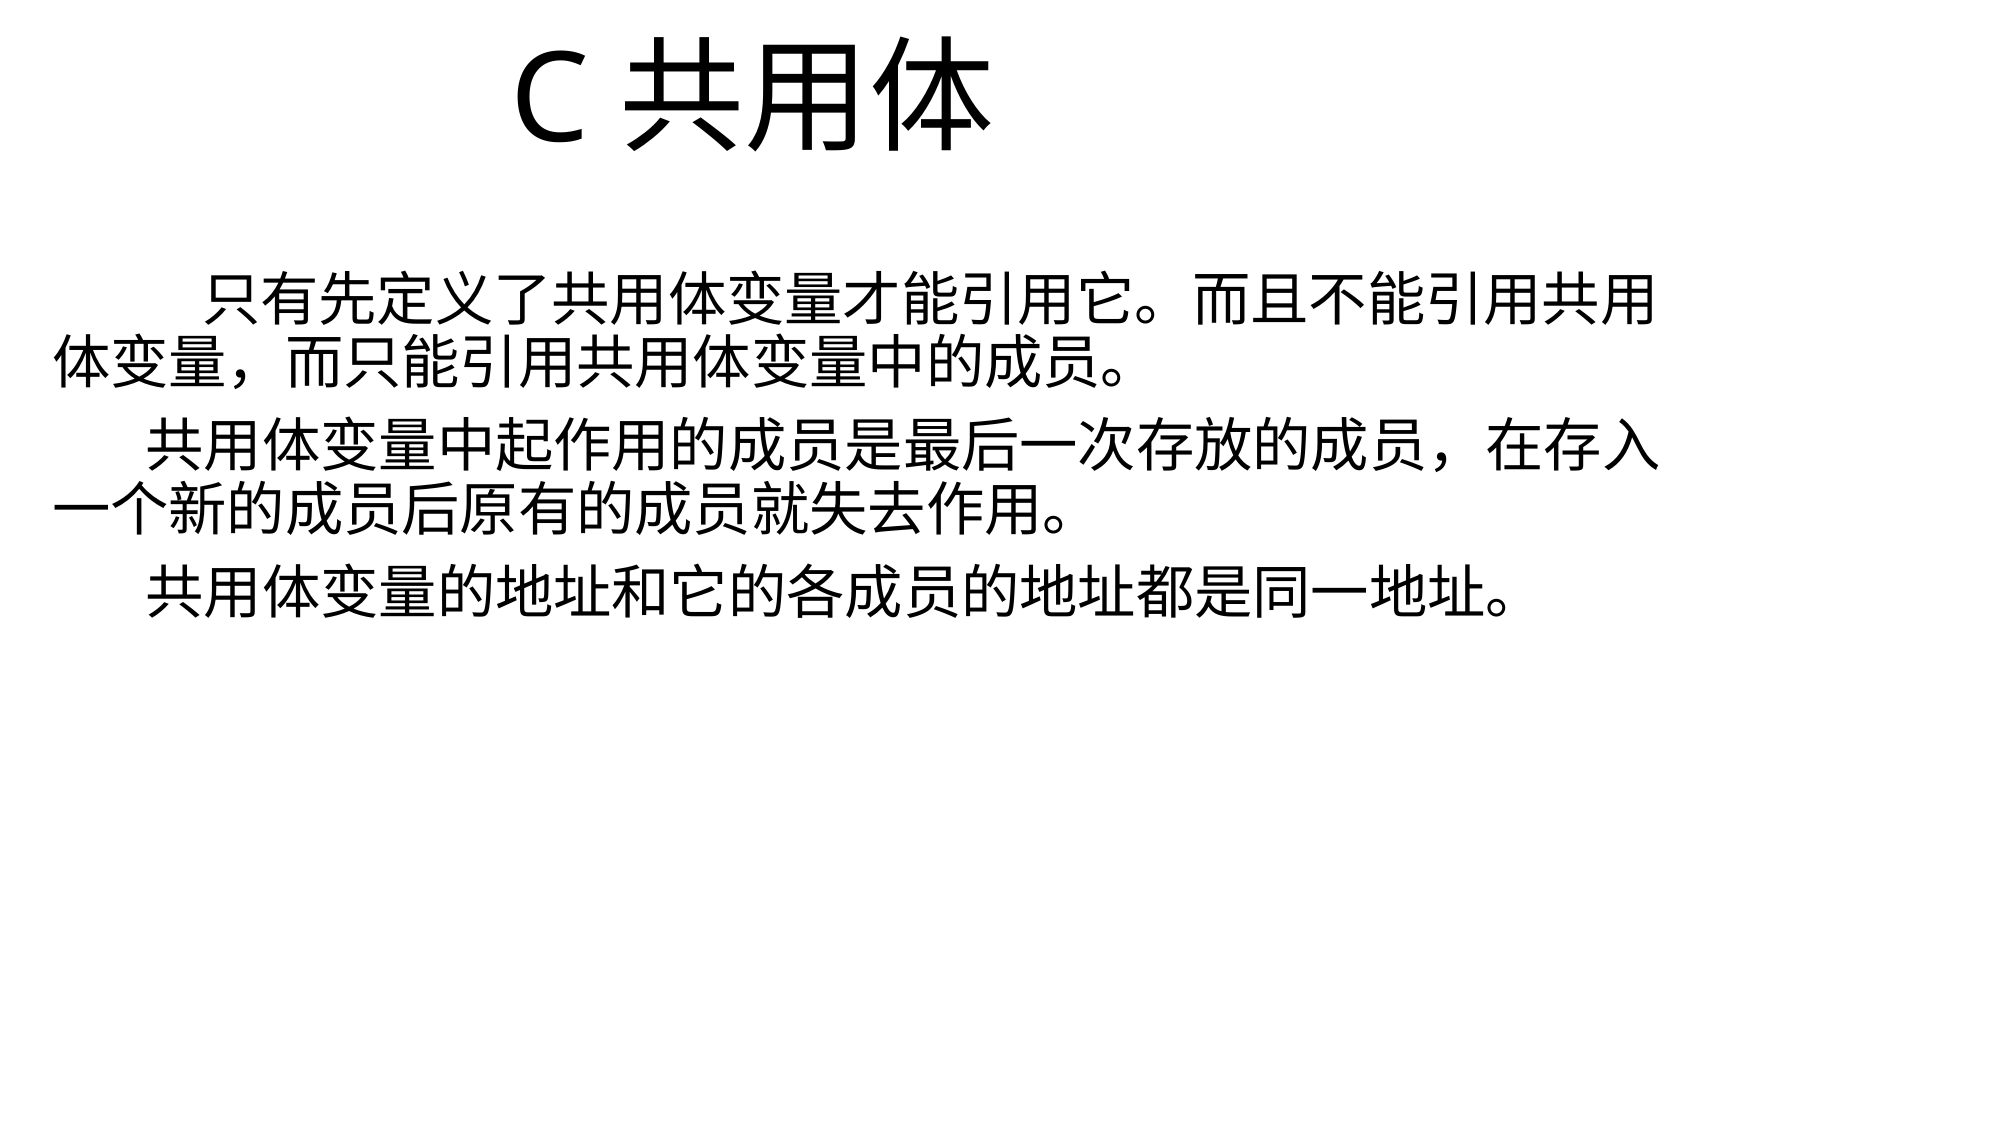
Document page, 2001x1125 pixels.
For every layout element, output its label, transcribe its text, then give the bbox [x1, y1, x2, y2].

text_box C共用体 [61, 26, 1444, 174]
text_box 只有先定义了共用体变量才能引用它。而且不能引用共用体变量，而只能引用共用体变量中的成员。 共用体变量中起作用的成员是最后一次存放的成员，在存入一个新的成员后原有的成员就失去作用。 共用体变量的地址和它的各成员的地址都是同一地址。 [0, 262, 1681, 848]
